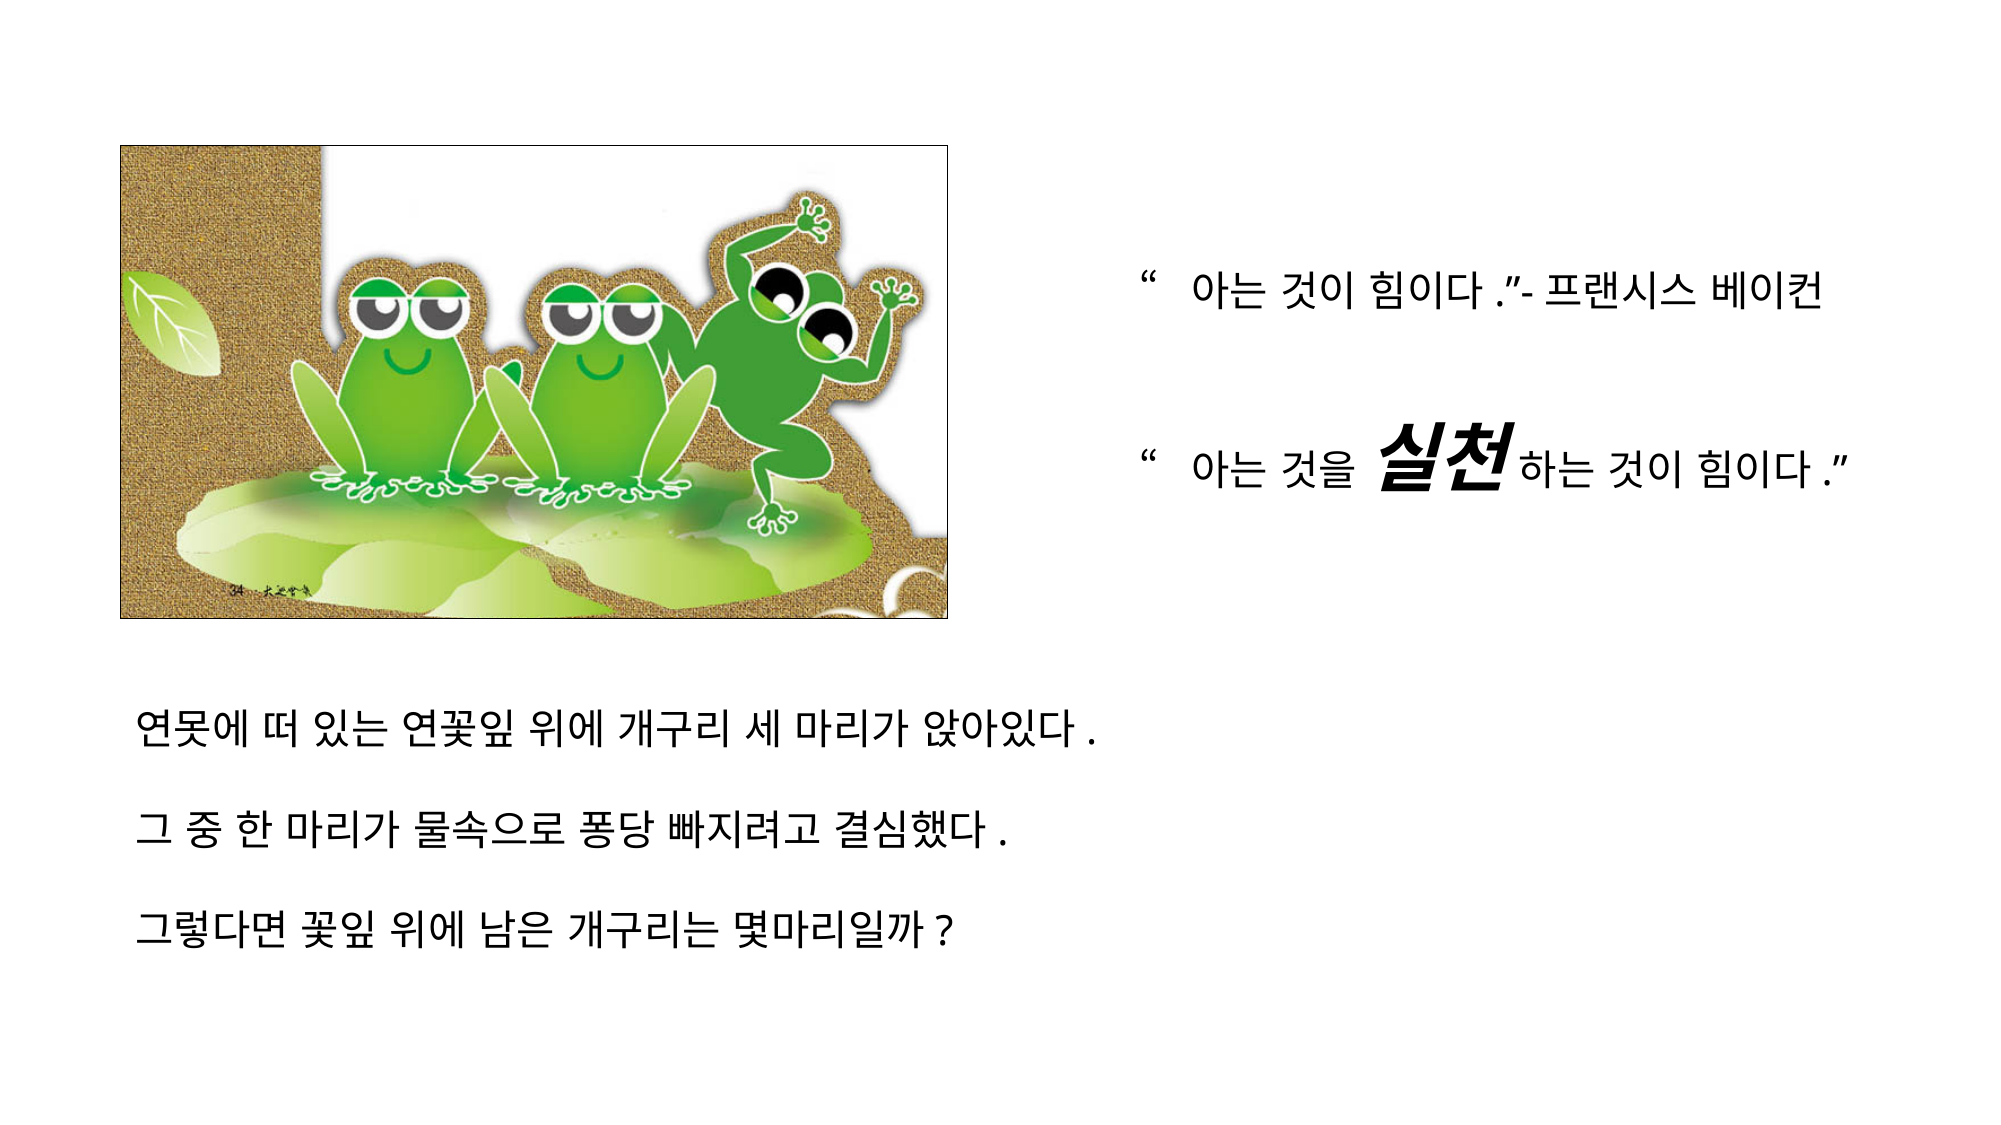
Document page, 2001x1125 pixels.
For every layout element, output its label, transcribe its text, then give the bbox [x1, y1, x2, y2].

picture [120, 145, 948, 619]
text_box “아는 것을 실천 하는 것이 힘이다.” [1125, 403, 1955, 508]
text_box 연못에 떠 있는 연꽃잎 위에 개구리 세 마리가 앉아있다. 그 중 한 마리가 물속으로 퐁당 빠지려고 결심했다. 그렇다면 꽃잎 위에 남은 개구리는 몇마리일까? [120, 695, 1330, 961]
text_box “아는 것이 힘이다.”-프랜시스 베이컨 [1124, 257, 1914, 322]
